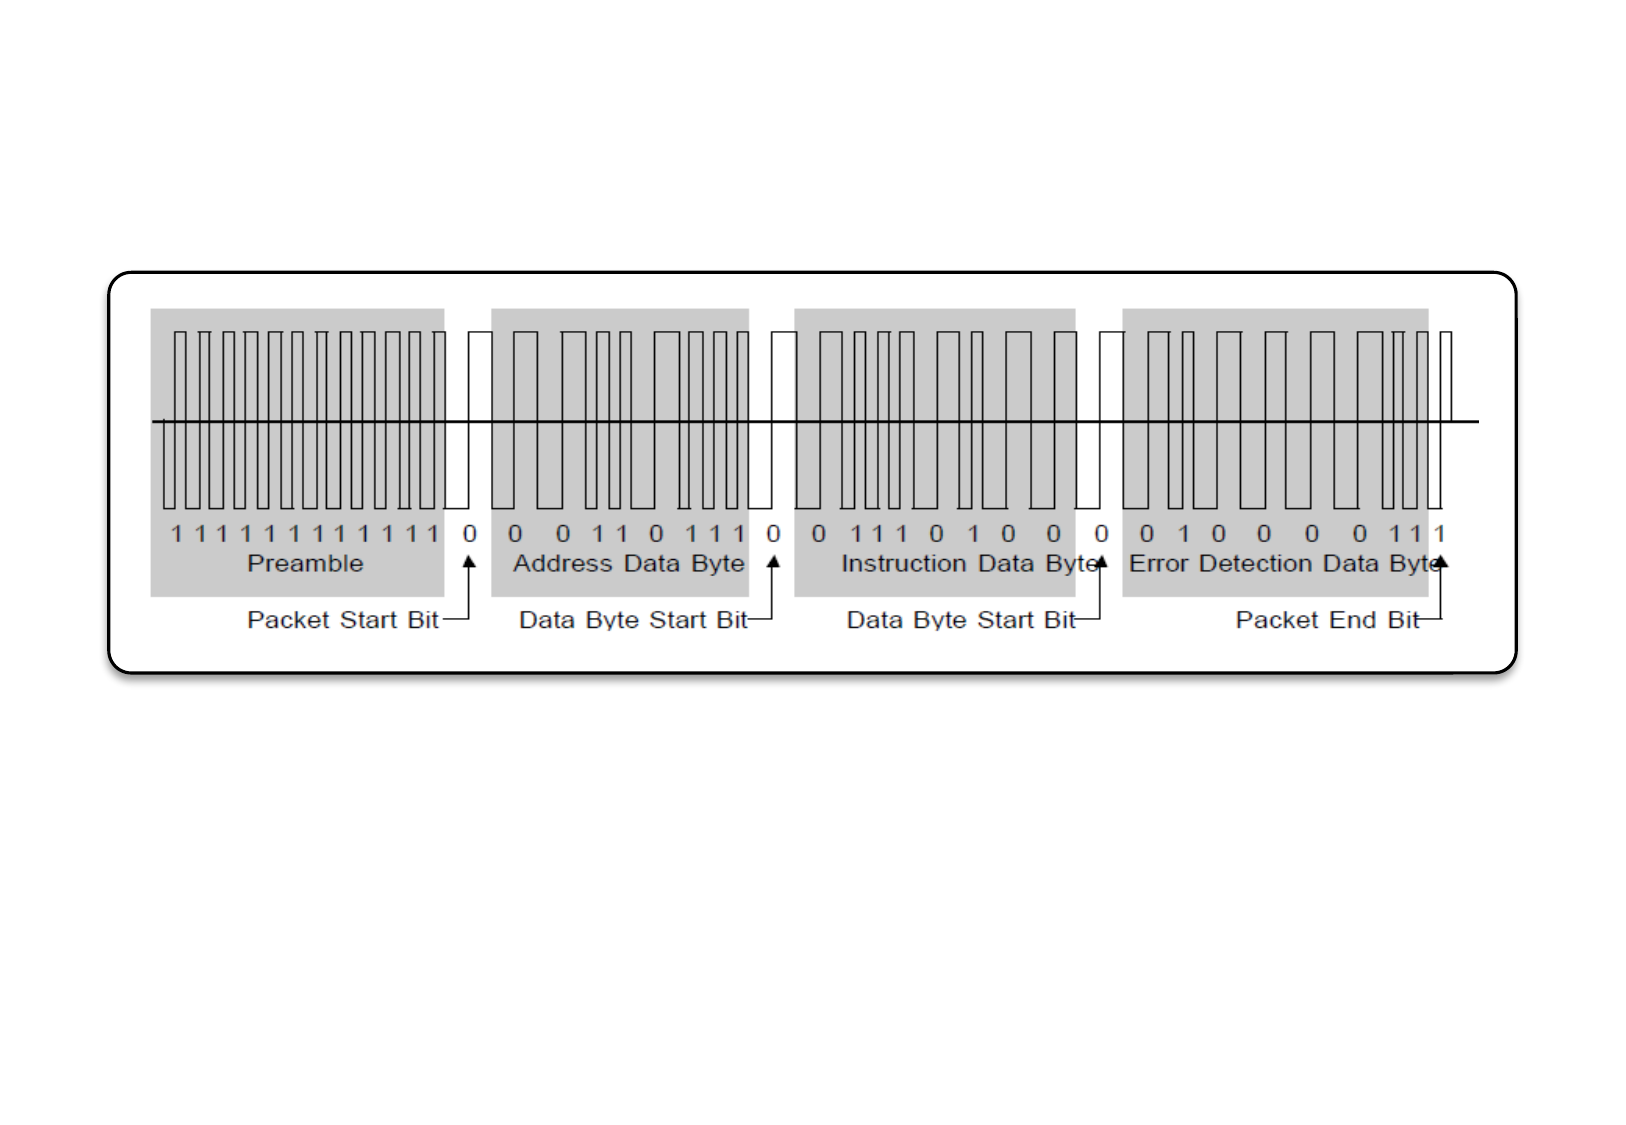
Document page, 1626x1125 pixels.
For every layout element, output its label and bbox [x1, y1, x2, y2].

text_box [108, 272, 1517, 673]
